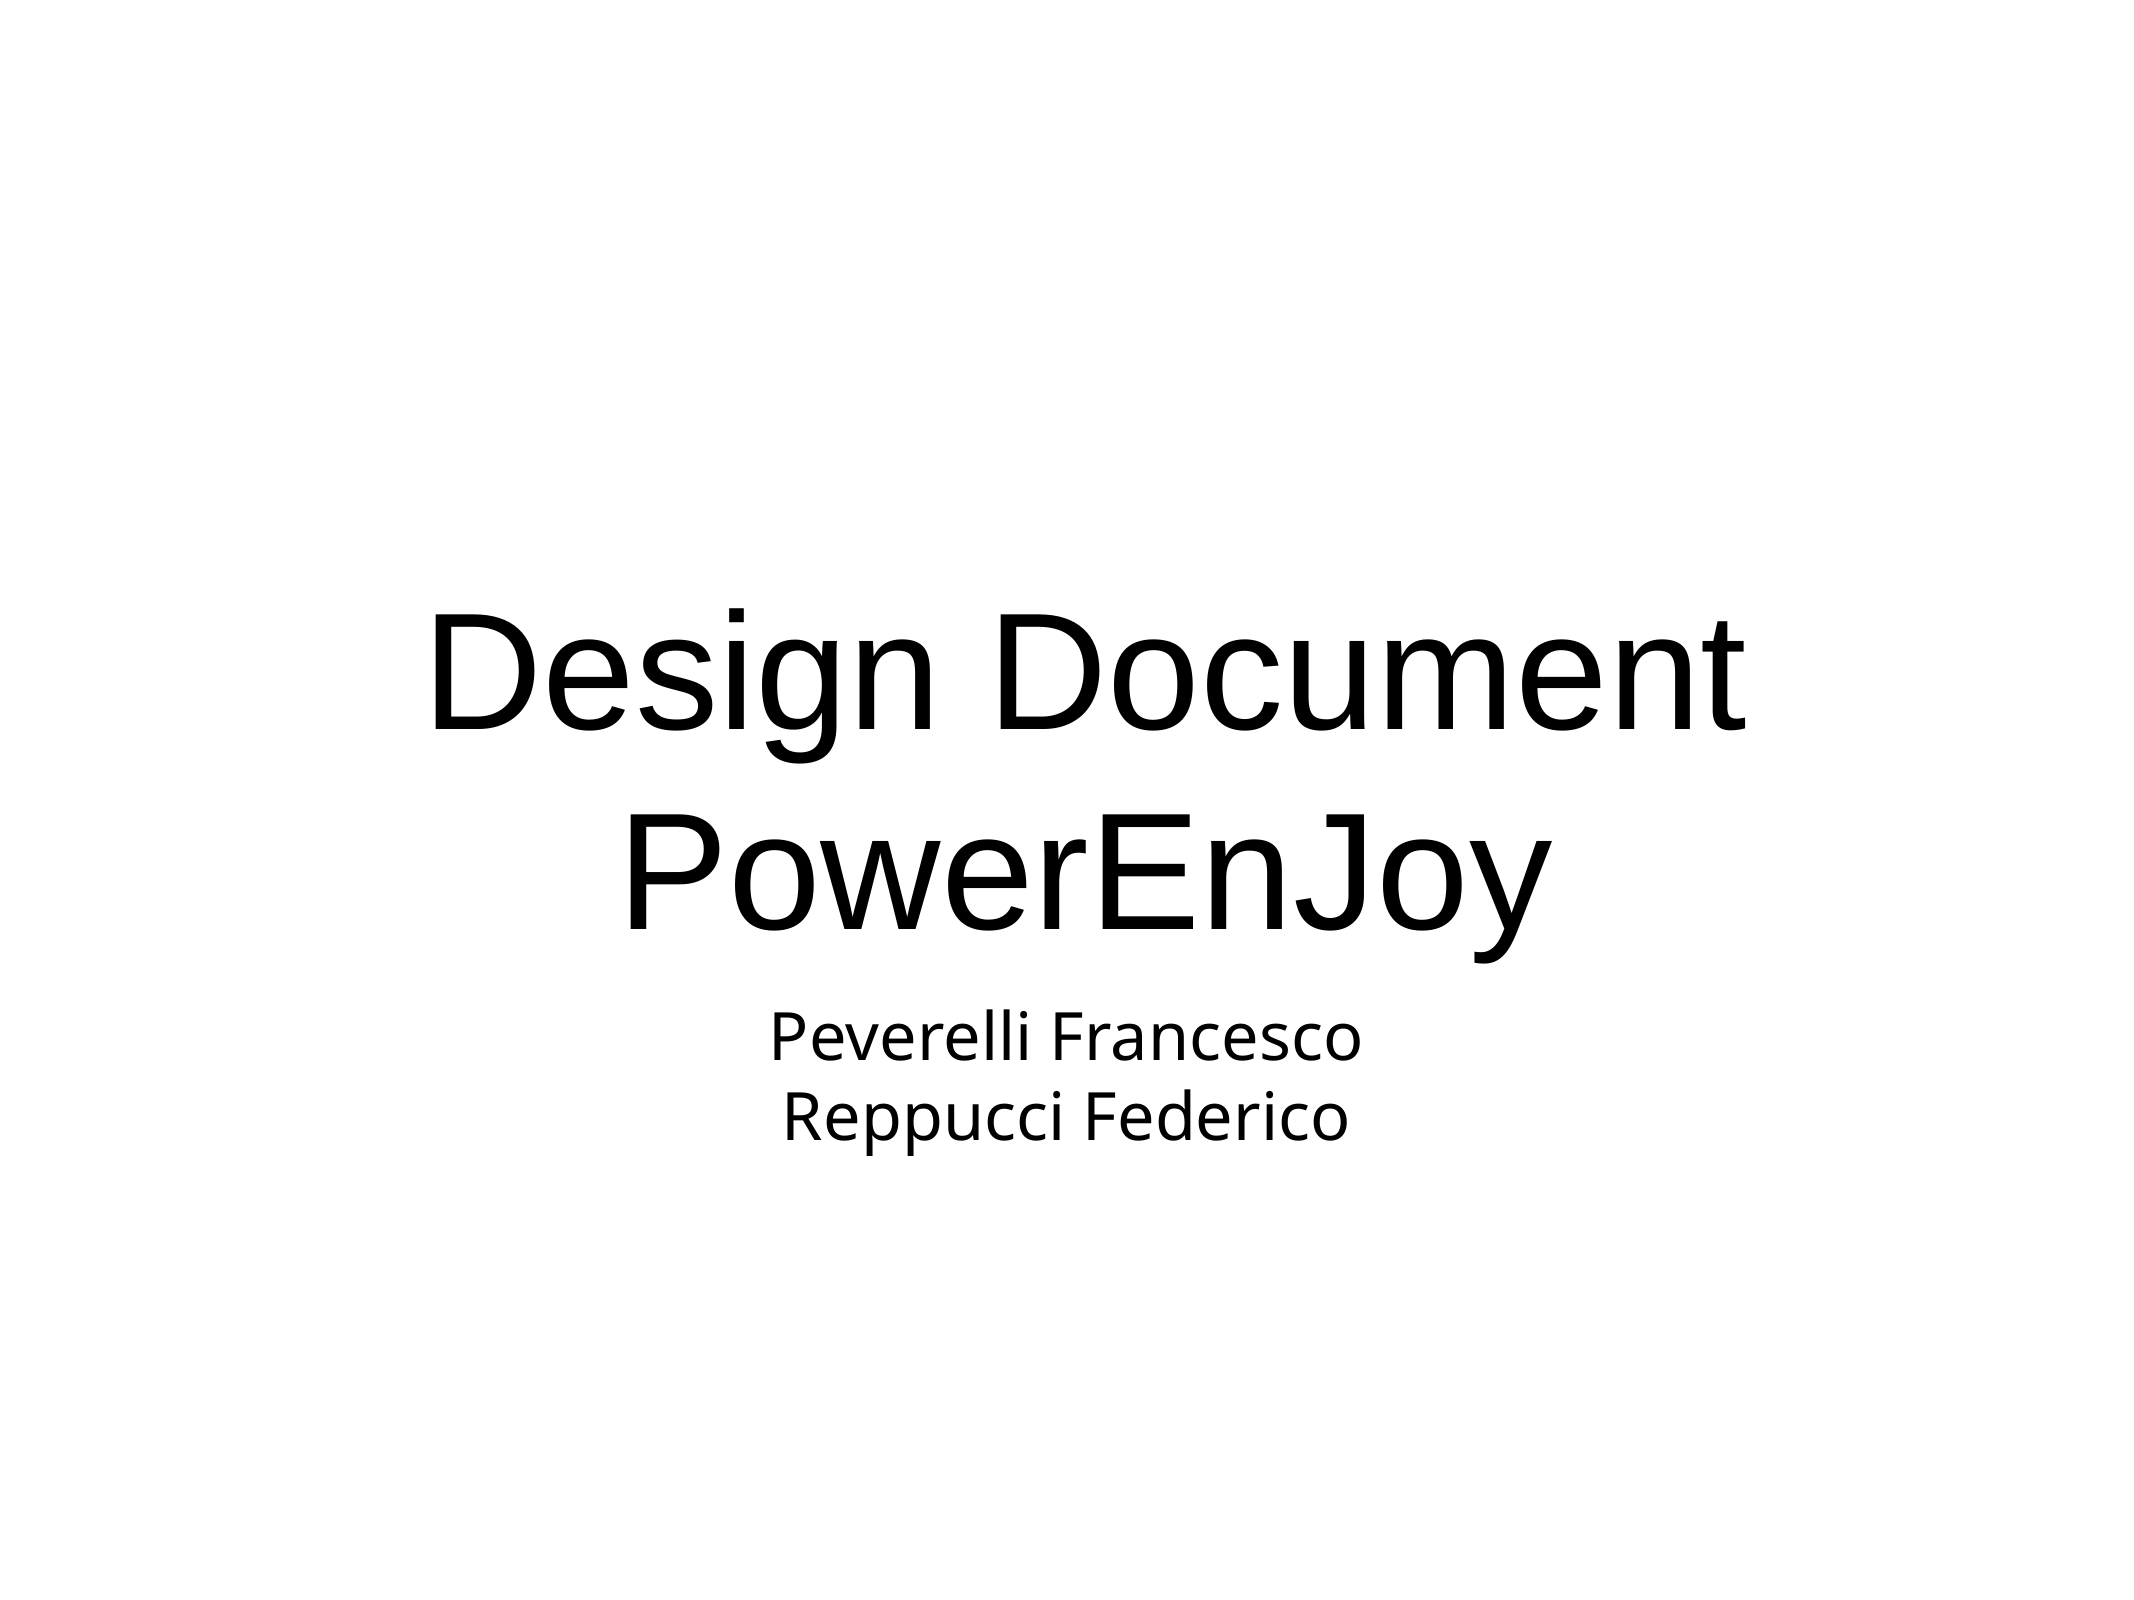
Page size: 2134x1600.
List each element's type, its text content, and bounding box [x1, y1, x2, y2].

subtitle Peverelli Francesco Reppucci Federico [207, 984, 1926, 1172]
title Design Document PowerEnJoy [207, 428, 1926, 972]
